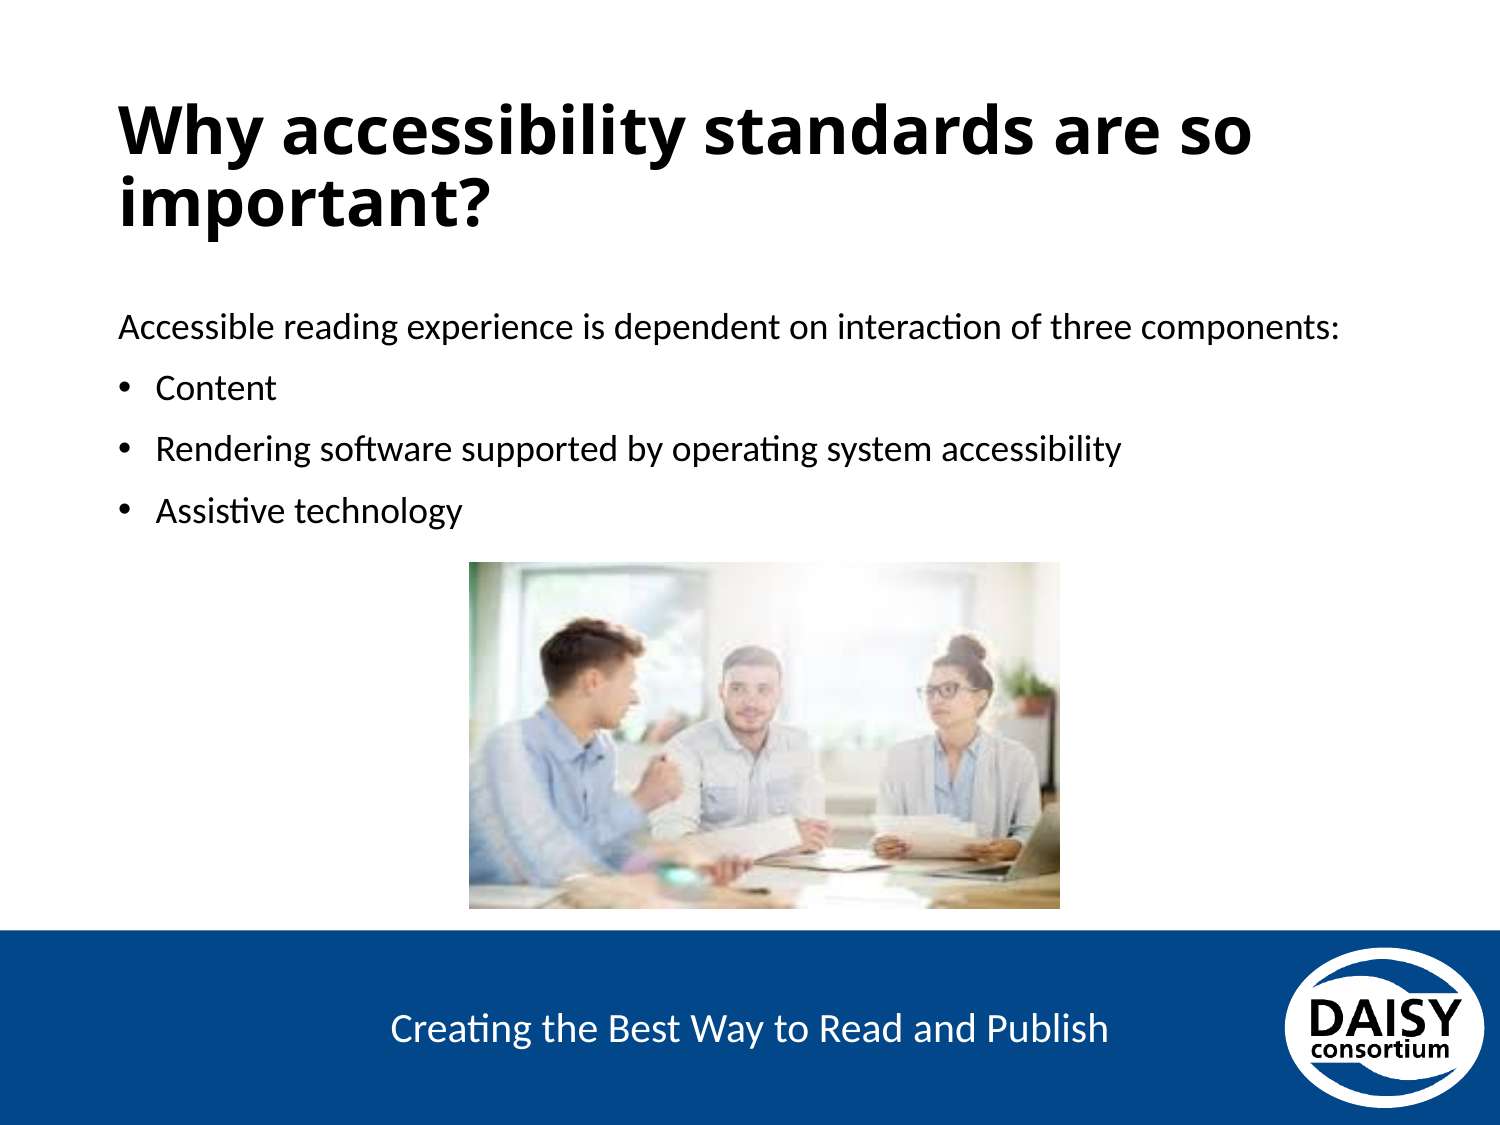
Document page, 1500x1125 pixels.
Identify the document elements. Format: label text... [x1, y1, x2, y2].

picture [1310, 959, 1462, 1096]
picture [469, 562, 1060, 909]
list Accessible reading experience is dependent on interaction of three components: Content Rendering software supported by operating system accessibility Assistive technology [103, 299, 1397, 909]
title Why accessibility standards are so important? [103, 59, 1397, 278]
